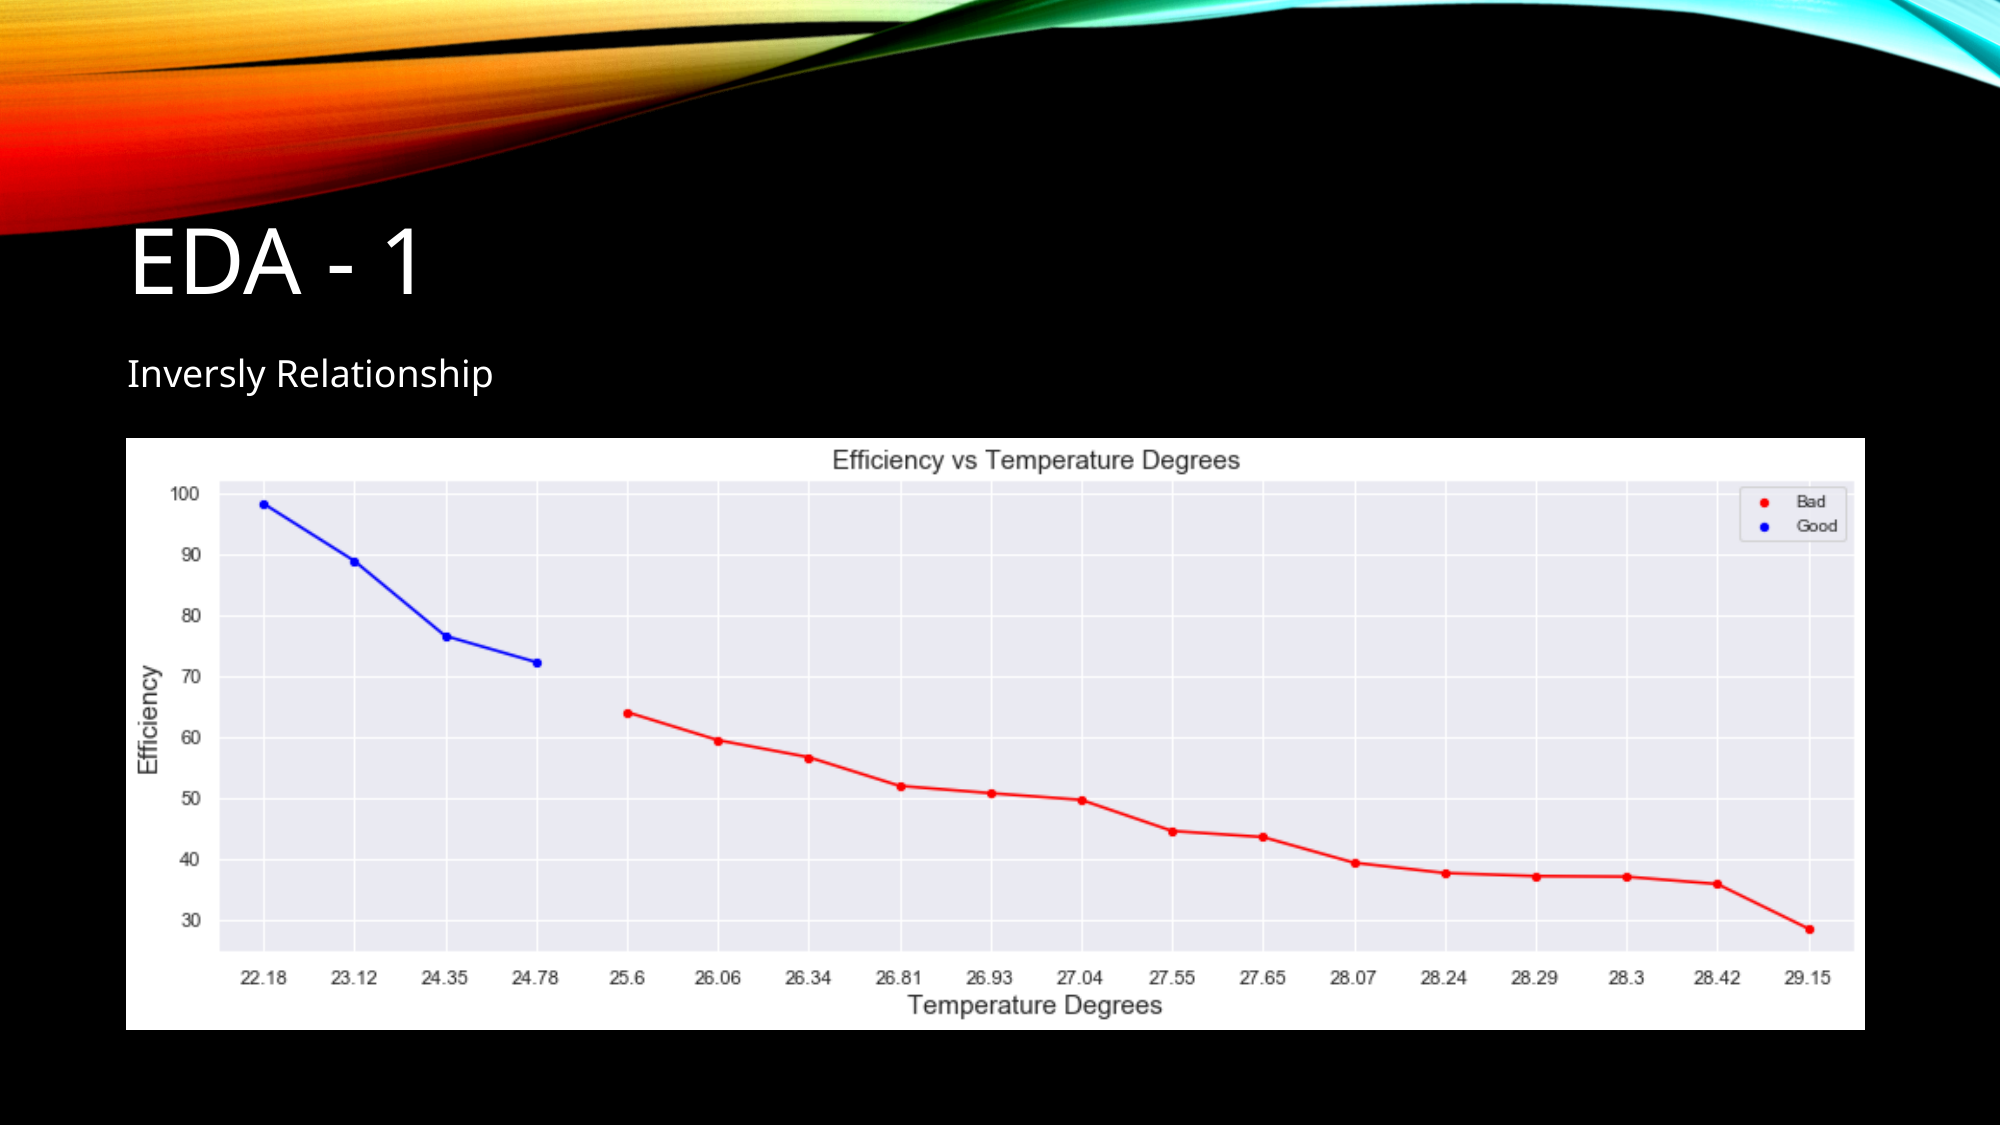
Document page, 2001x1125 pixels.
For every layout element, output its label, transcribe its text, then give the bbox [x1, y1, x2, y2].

picture [0, 438, 2000, 1125]
picture [0, 0, 2000, 237]
text_box Inversly Relationship [112, 347, 1888, 462]
text_box EDA - 1 [112, 237, 1888, 323]
